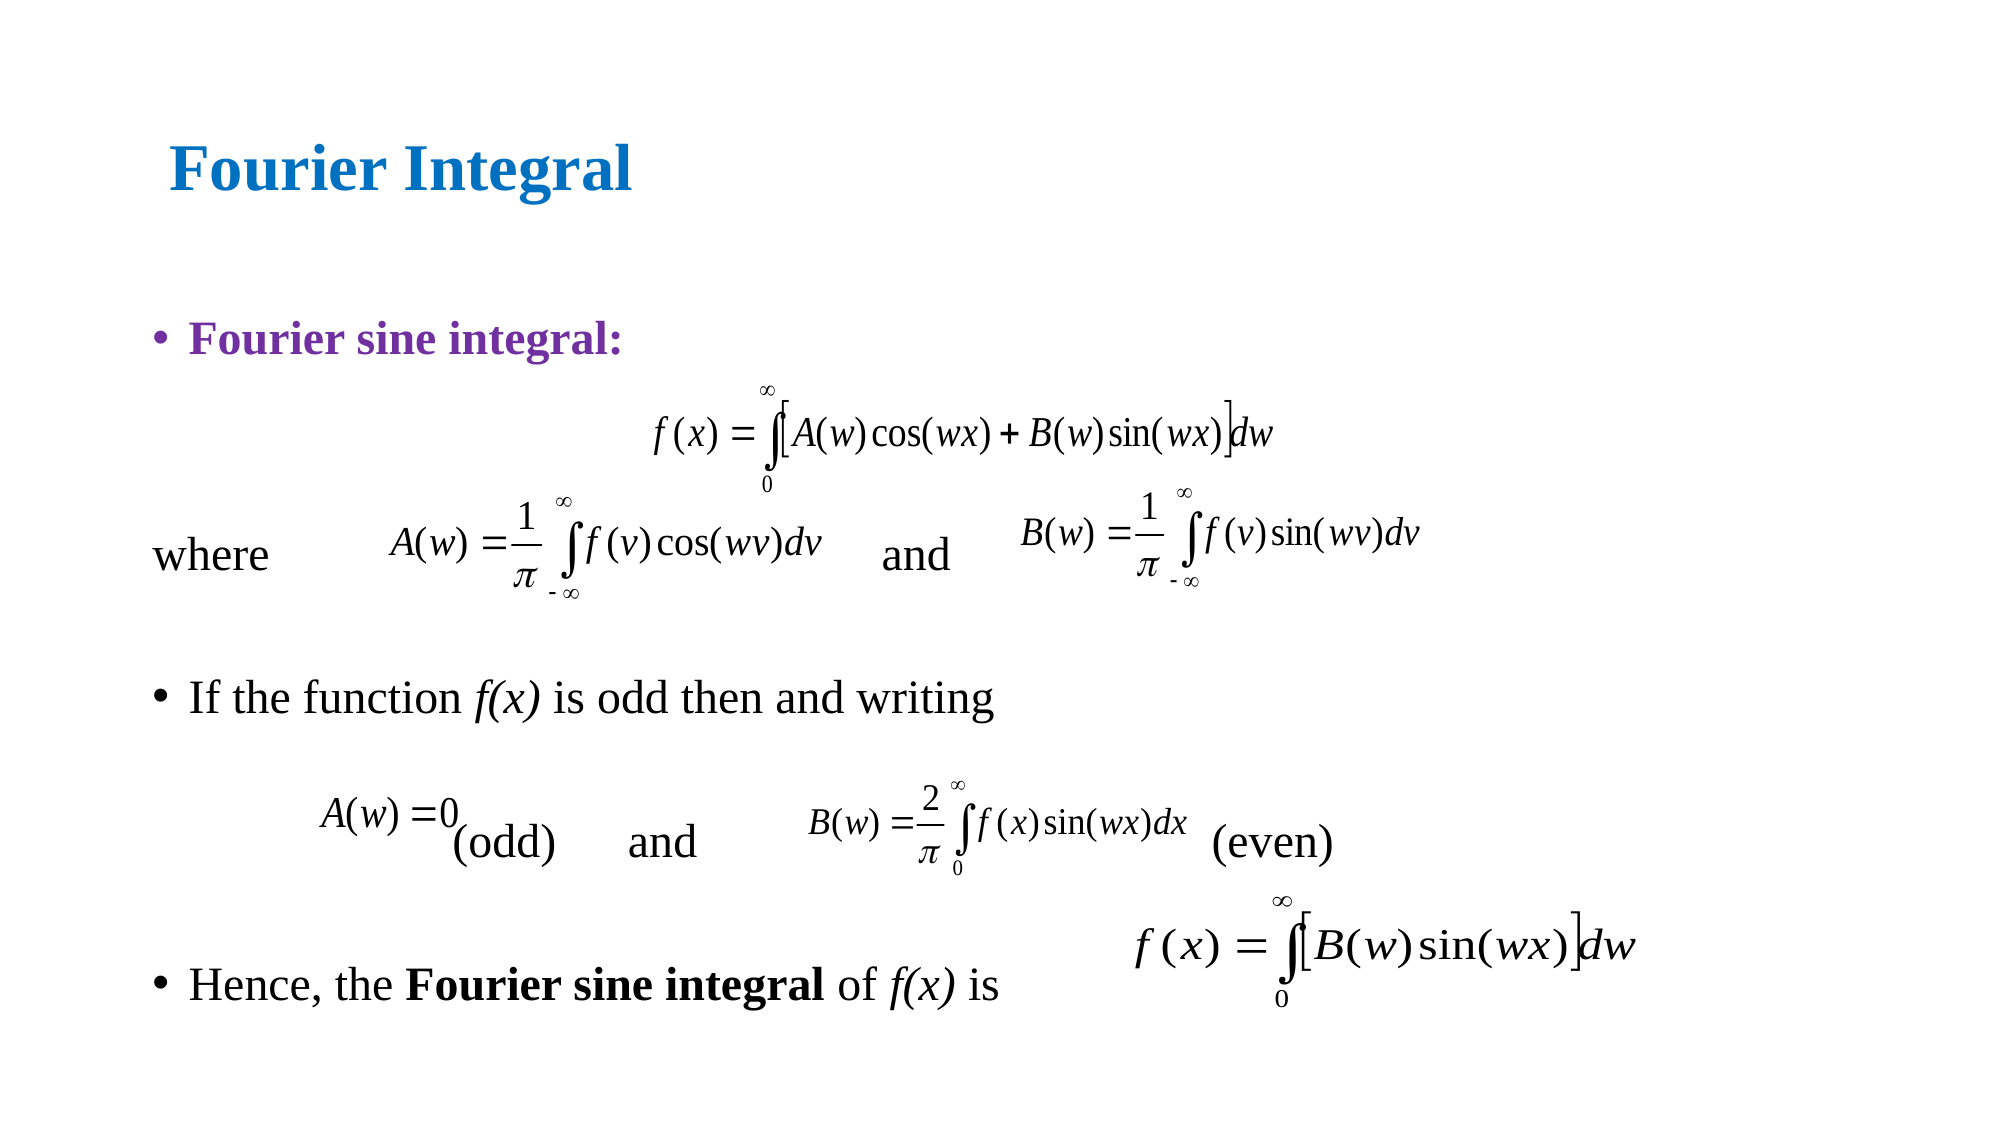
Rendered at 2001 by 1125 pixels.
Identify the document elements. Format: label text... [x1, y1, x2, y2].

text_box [801, 765, 1195, 885]
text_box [1118, 878, 1645, 1019]
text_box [381, 479, 830, 607]
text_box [312, 787, 466, 847]
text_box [1013, 471, 1428, 596]
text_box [640, 368, 1280, 504]
title Fourier Integral [137, 59, 1863, 278]
